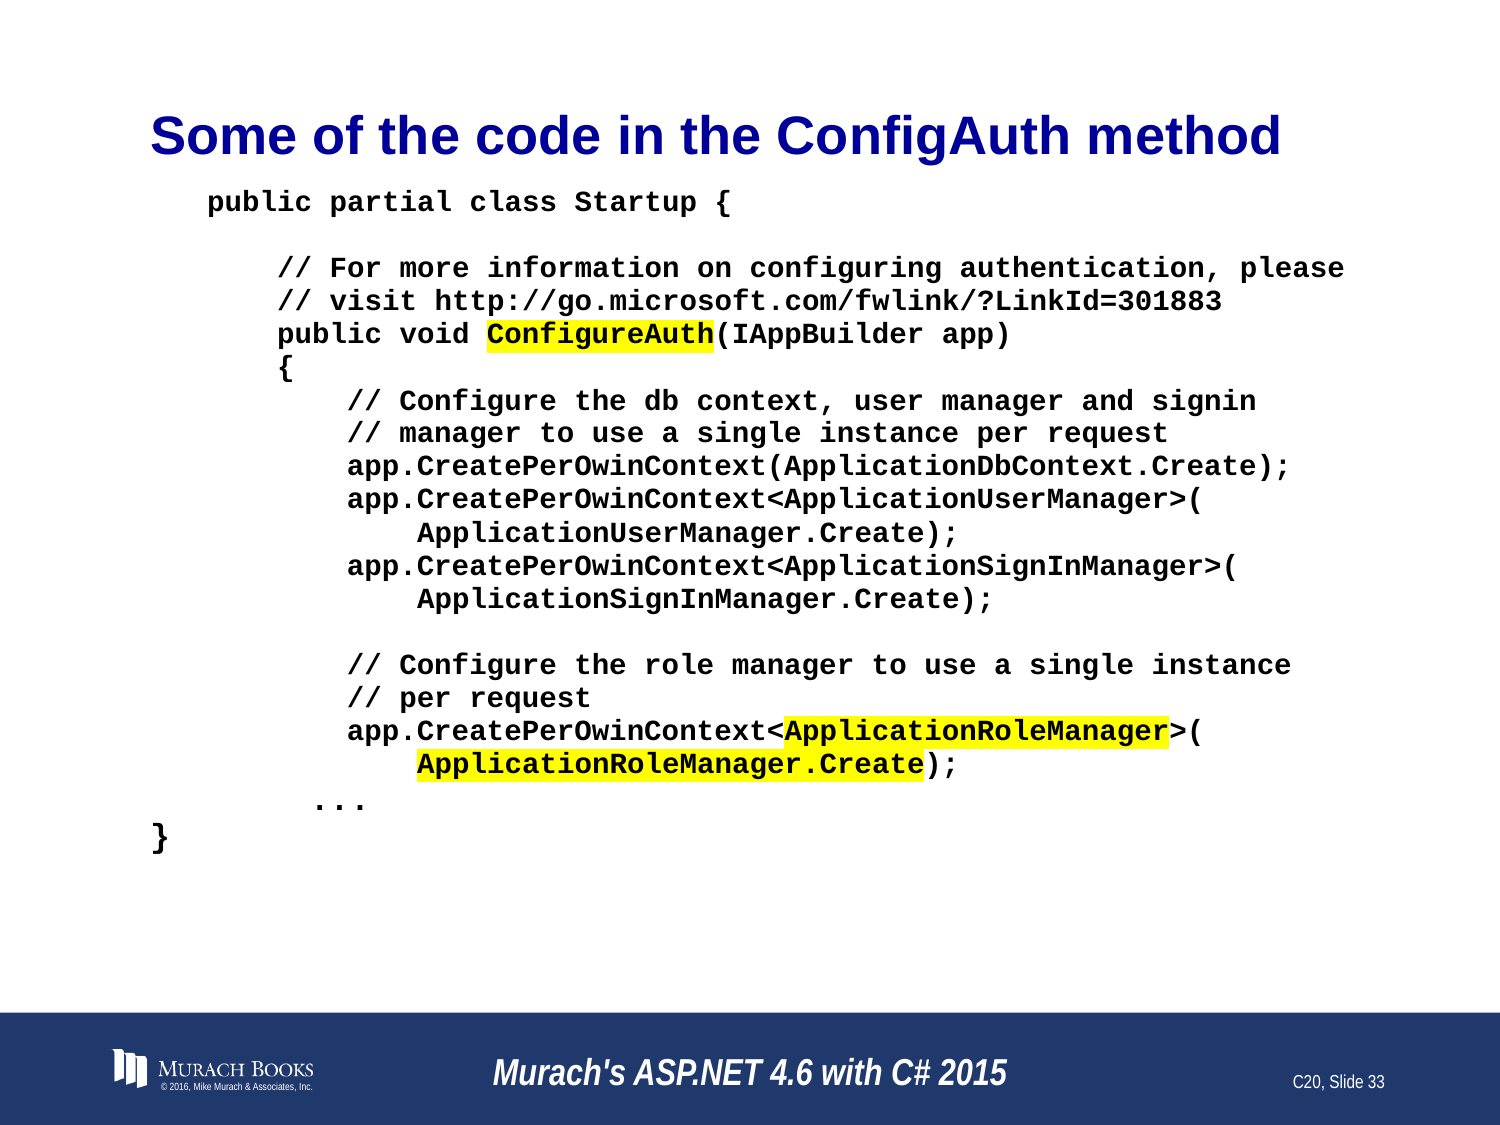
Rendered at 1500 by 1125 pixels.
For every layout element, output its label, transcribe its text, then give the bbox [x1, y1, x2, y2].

slide_number C20, Slide 33 [1087, 1025, 1400, 1100]
title Some of the code in the ConfigAuth method [150, 99, 1350, 166]
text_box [149, 187, 1348, 859]
slide_number Murach's ASP.NET 4.6 with C# 2015 [463, 1025, 1050, 1100]
footer © 2016, Mike Murach & Associates, Inc. [12, 1025, 463, 1100]
